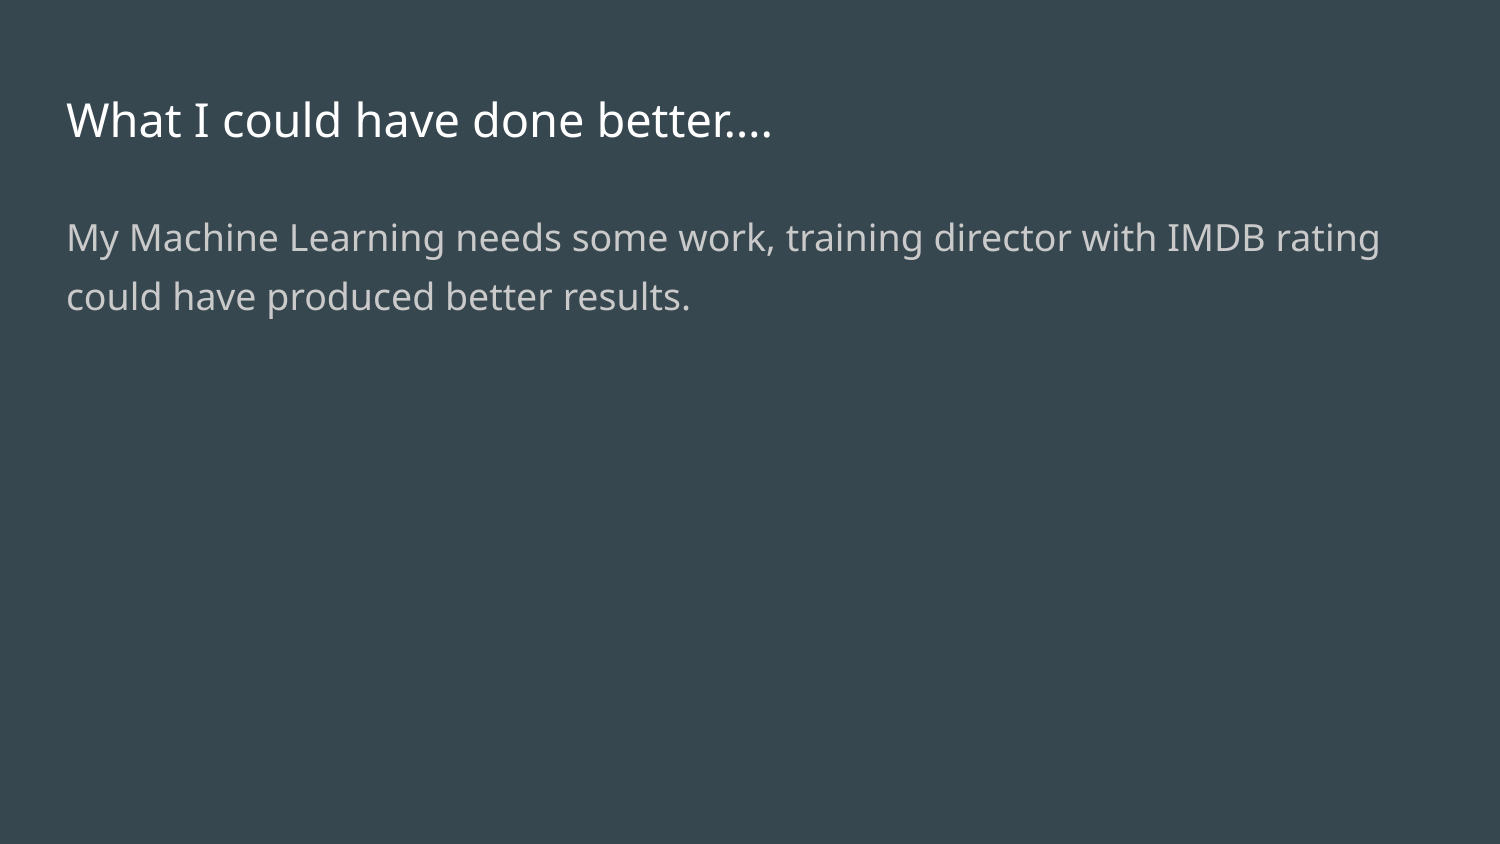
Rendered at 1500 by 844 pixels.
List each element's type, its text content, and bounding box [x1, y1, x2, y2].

list My Machine Learning needs some work, training director with IMDB rating could have produced better results. [51, 189, 1449, 750]
title What I could have done better…. [51, 72, 1449, 167]
